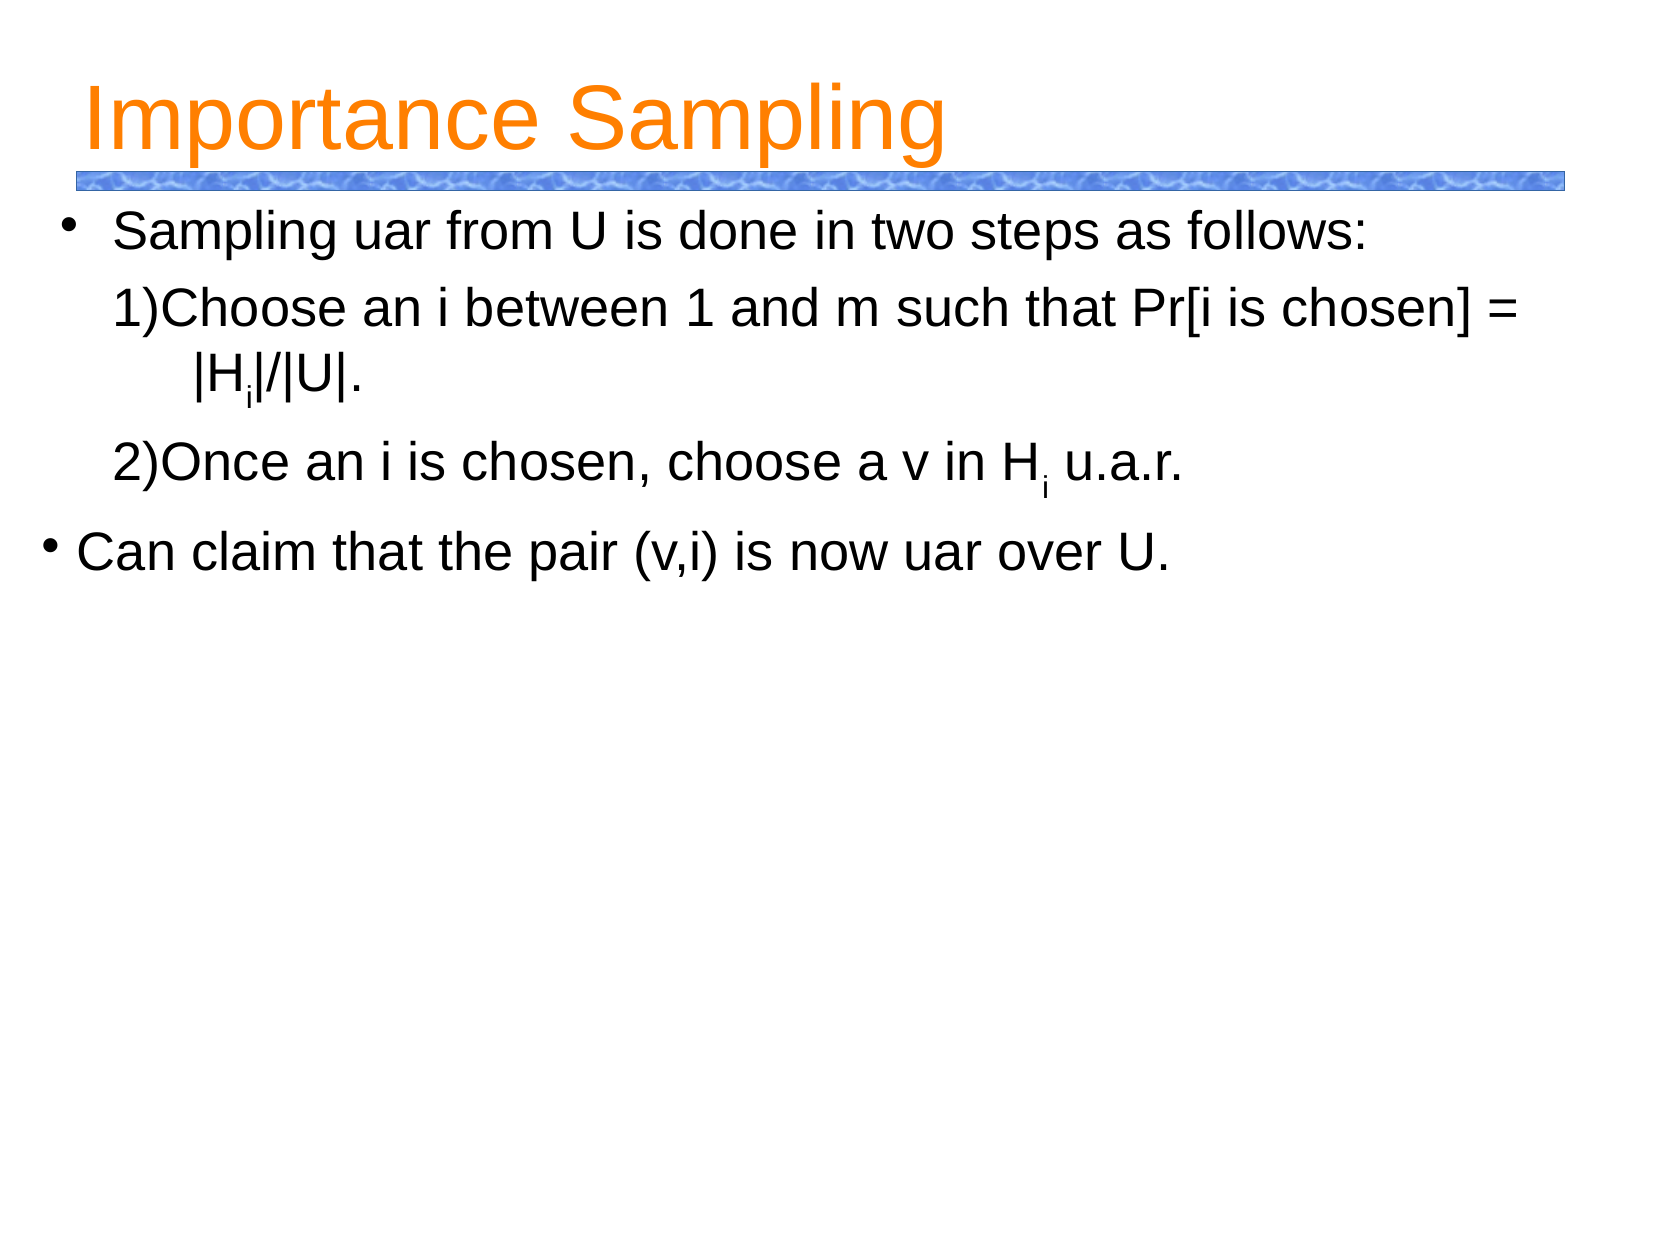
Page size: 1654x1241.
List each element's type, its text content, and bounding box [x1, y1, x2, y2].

picture [77, 172, 1564, 190]
text_box Importance Sampling [82, 49, 1618, 177]
text_box Sampling uar from U is done in two steps as follows: Choose an i between 1 and m such that Pr[i is chosen] = |Hi|/|U|. Once an i is chosen, choose a v in Hi u.a.r. Can claim that the pair (v,i) is now uar over U. [41, 194, 1548, 1140]
